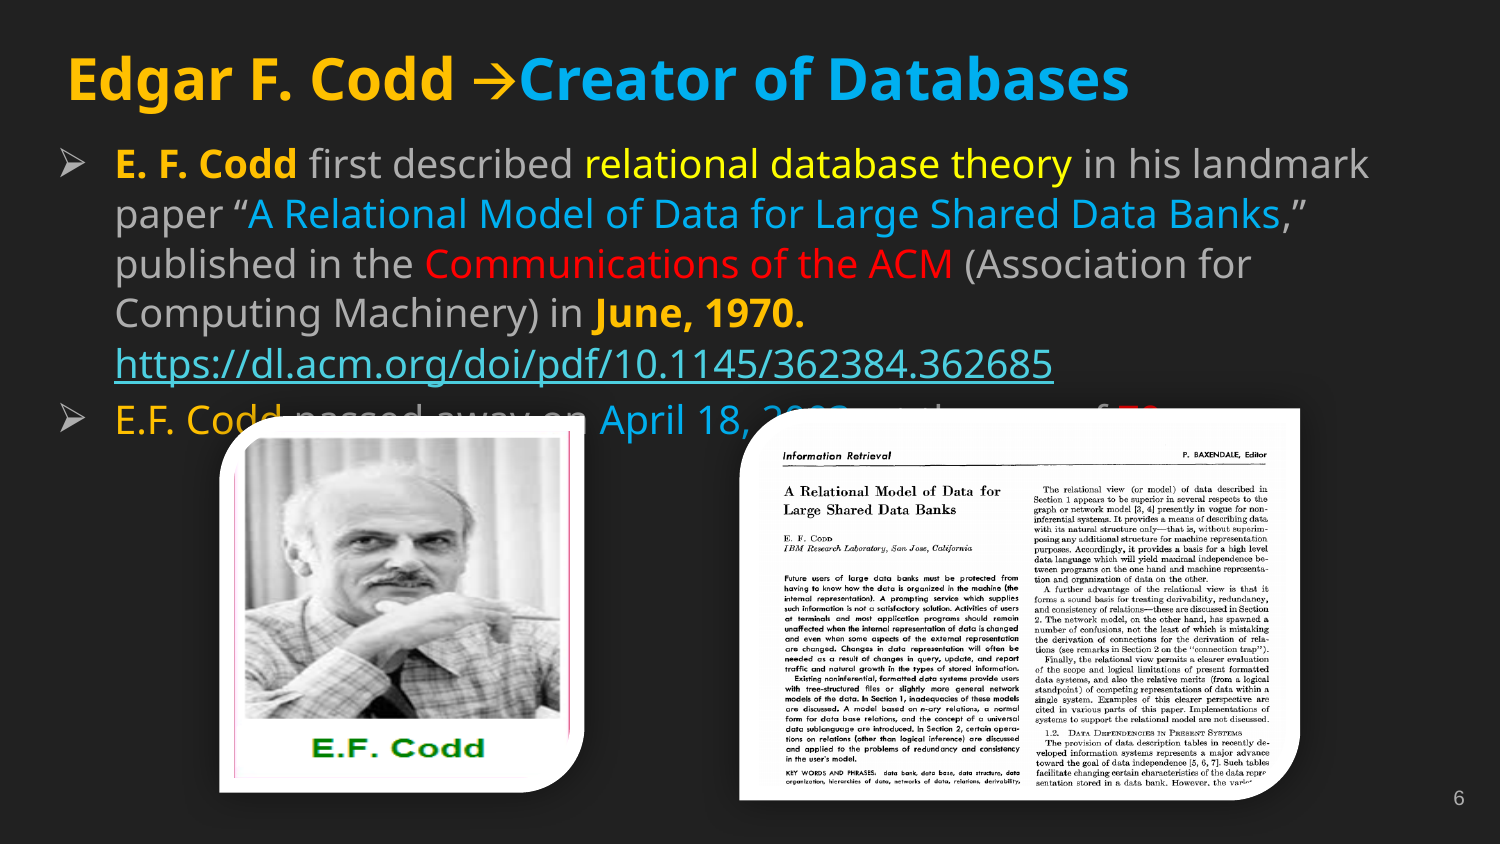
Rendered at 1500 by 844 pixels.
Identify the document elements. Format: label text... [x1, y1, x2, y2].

picture [226, 423, 578, 786]
slide_number 6 [1389, 764, 1480, 830]
picture [746, 415, 1294, 794]
list E. F. Codd first described relational database theory in his landmark paper “A Relational Model of Data for Large Shared Data Banks,” published in the Communications of the ACM (Association for Computing Machinery) in June, 1970. https://dl.acm.org/doi/pdf/10.1145/362384.362685 E.F. Codd passed away on April 18, 2003, at the age of 79 [24, 121, 1478, 819]
title Edgar F. Codd 🡪Creator of Databases [51, 27, 1449, 121]
